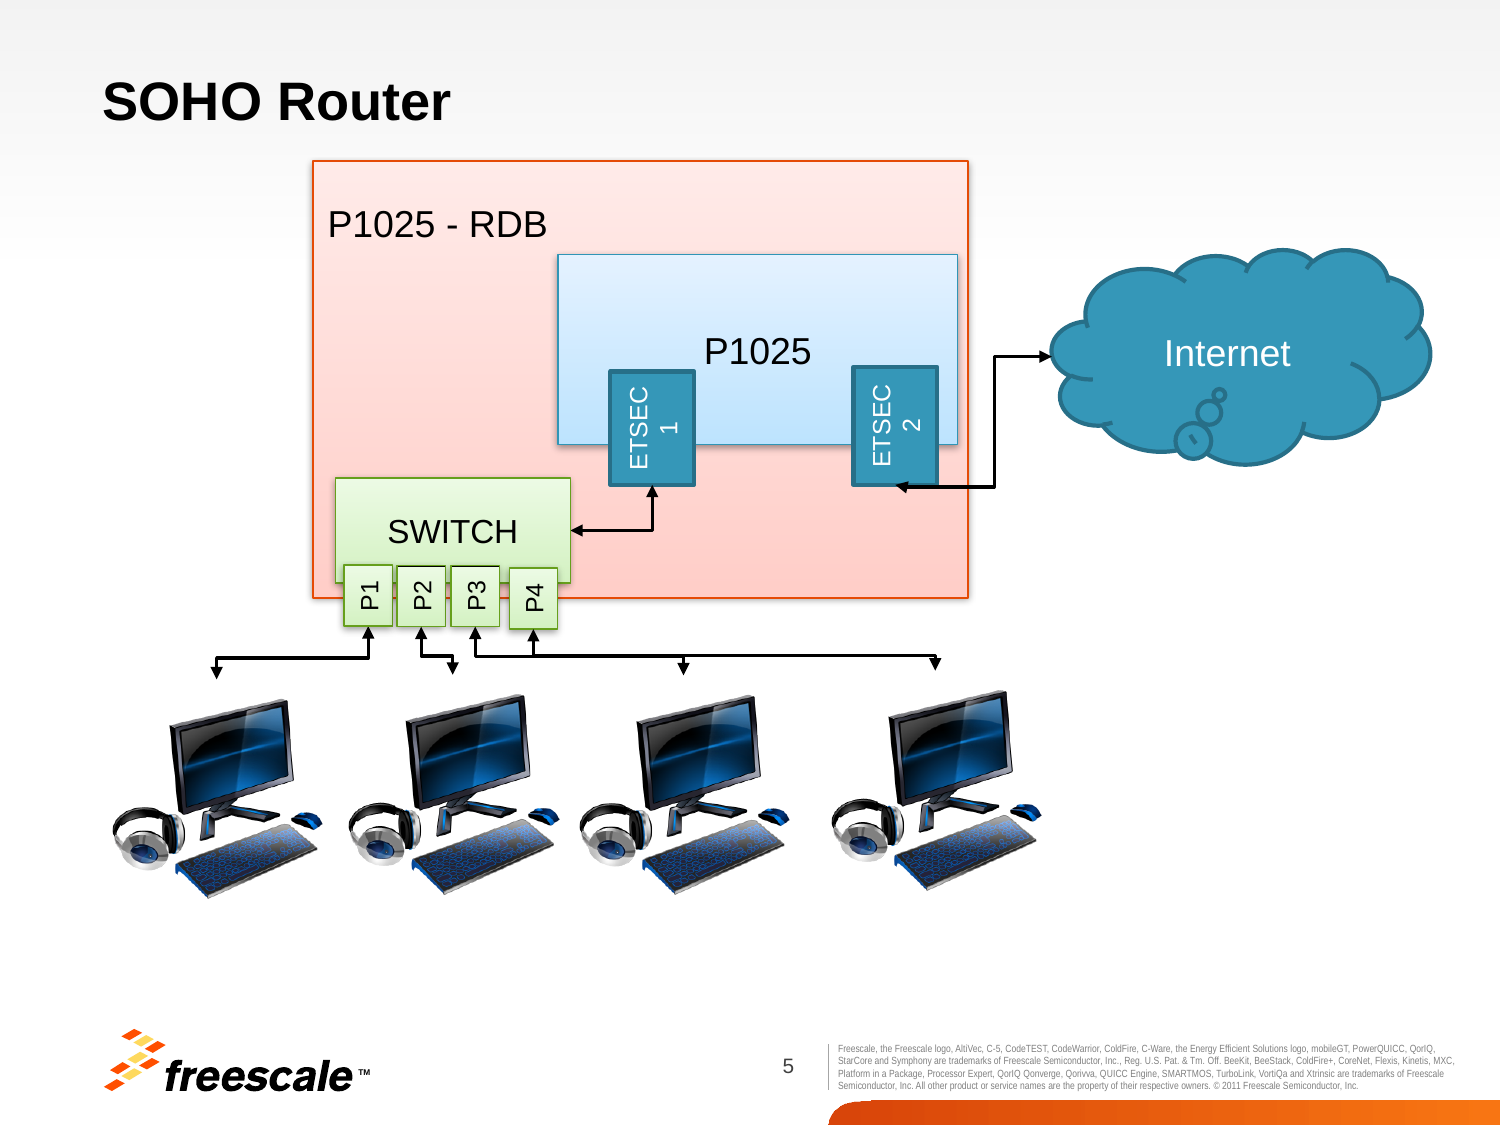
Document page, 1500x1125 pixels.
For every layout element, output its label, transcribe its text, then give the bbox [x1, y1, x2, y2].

title SOHO Router [87, 45, 1446, 153]
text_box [106, 160, 1431, 901]
